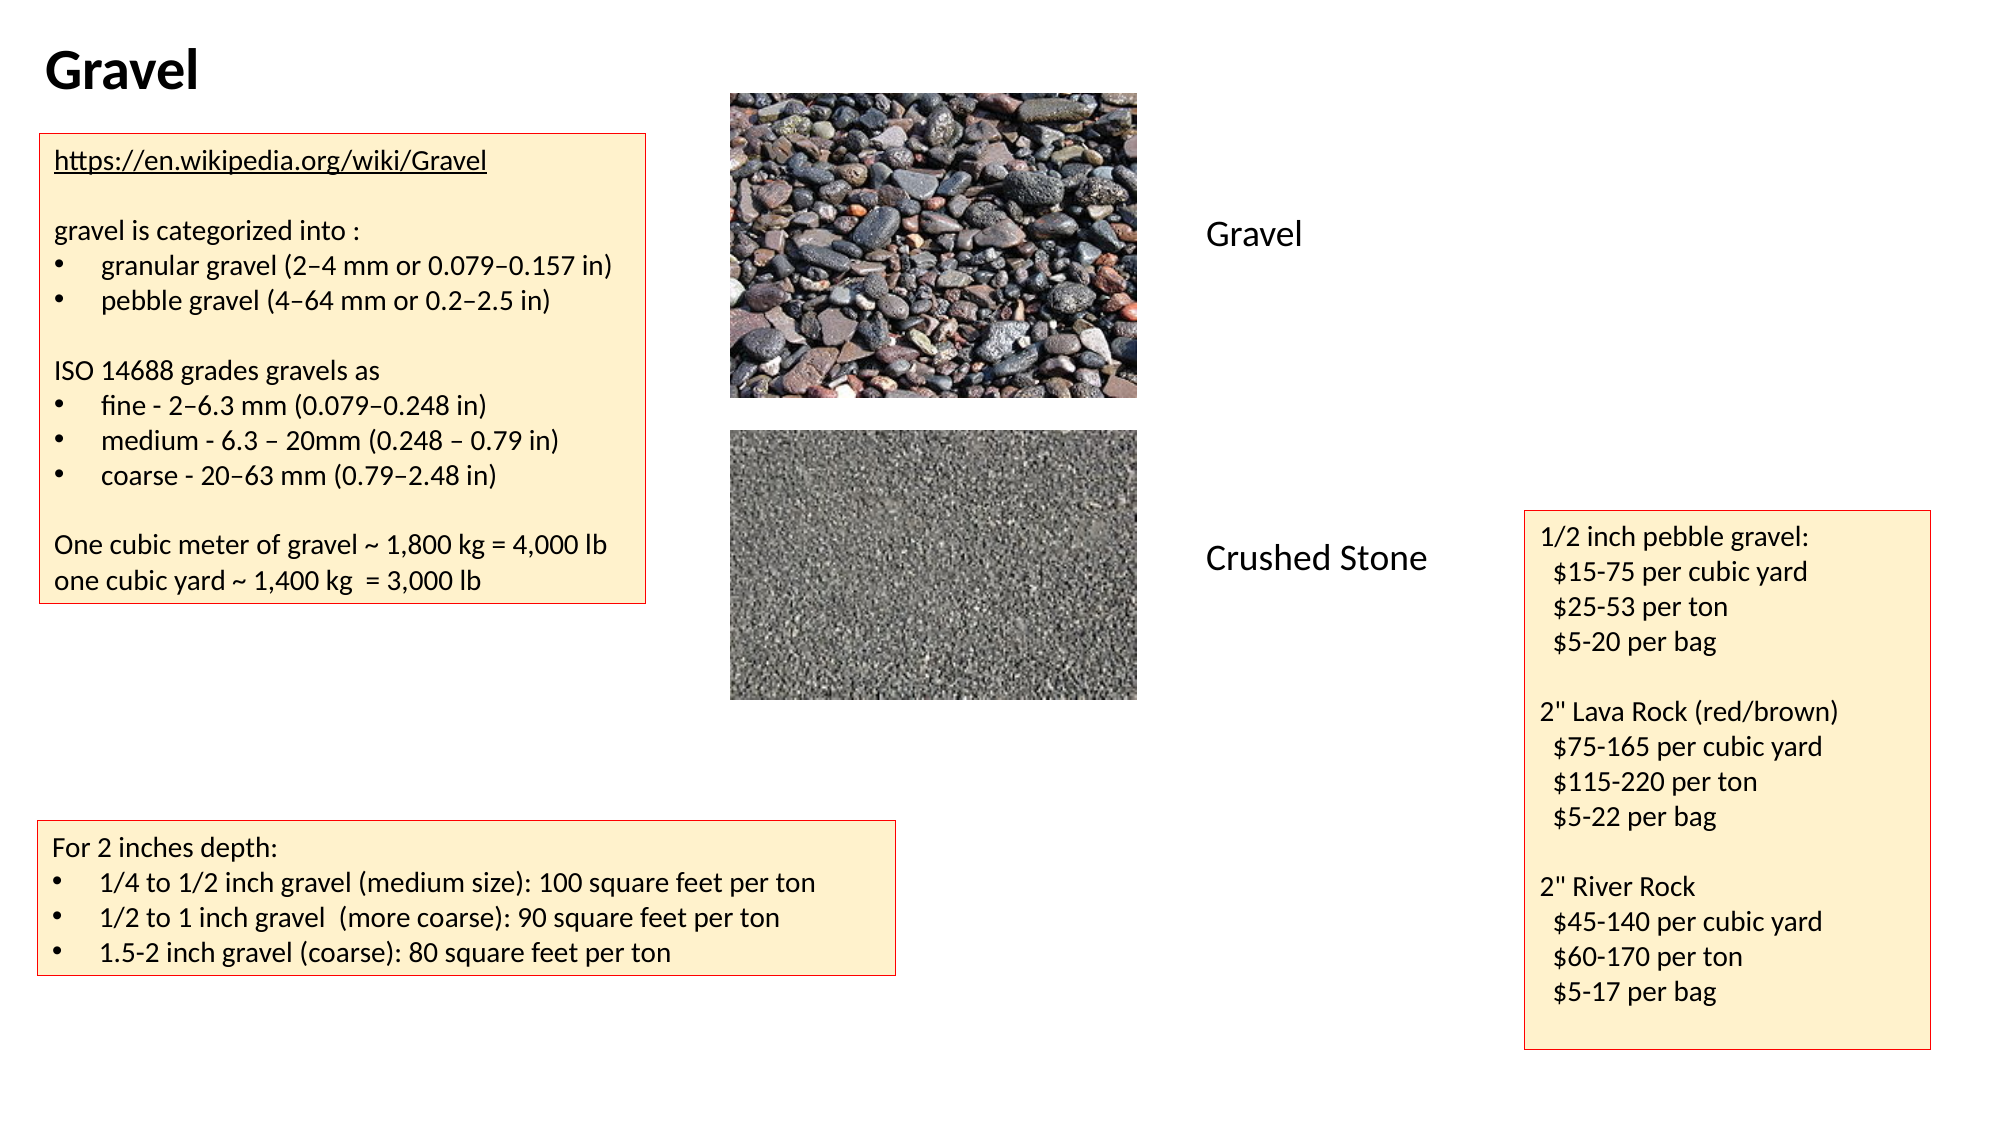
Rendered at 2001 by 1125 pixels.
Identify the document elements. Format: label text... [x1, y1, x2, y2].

picture [730, 430, 1137, 700]
text_box 1/2 inch pebble gravel: $15-75 per cubic yard $25-53 per ton $5-20 per bag 2" Lava Rock (red/brown) $75-165 per cubic yard $115-220 per ton $5-22 per bag 2" River Rock $45-140 per cubic yard $60-170 per ton $5-17 per bag [1524, 510, 1931, 1050]
text_box Crushed Stone [1191, 525, 1524, 586]
text_box Gravel [30, 23, 366, 109]
text_box https://en.wikipedia.org/wiki/Gravel gravel is categorized into : granular gravel (2–4 mm or 0.079–0.157 in) pebble gravel (4–64 mm or 0.2–2.5 in) ISO 14688 grades gravels as fine - 2–6.3 mm (0.079–0.248 in) medium - 6.3 – 20mm (0.248 – 0.79 in) coarse - 20–63 mm (0.79–2.48 in) One cubic meter of gravel ~ 1,800 kg = 4,000 lb one cubic yard ~ 1,400 kg = 3,000 lb [39, 133, 646, 604]
text_box For 2 inches depth: 1/4 to 1/2 inch gravel (medium size): 100 square feet per ton 1/2 to 1 inch gravel (more coarse): 90 square feet per ton 1.5-2 inch gravel (coarse): 80 square feet per ton [37, 820, 896, 976]
picture [730, 93, 1137, 398]
text_box Gravel [1191, 201, 1559, 262]
